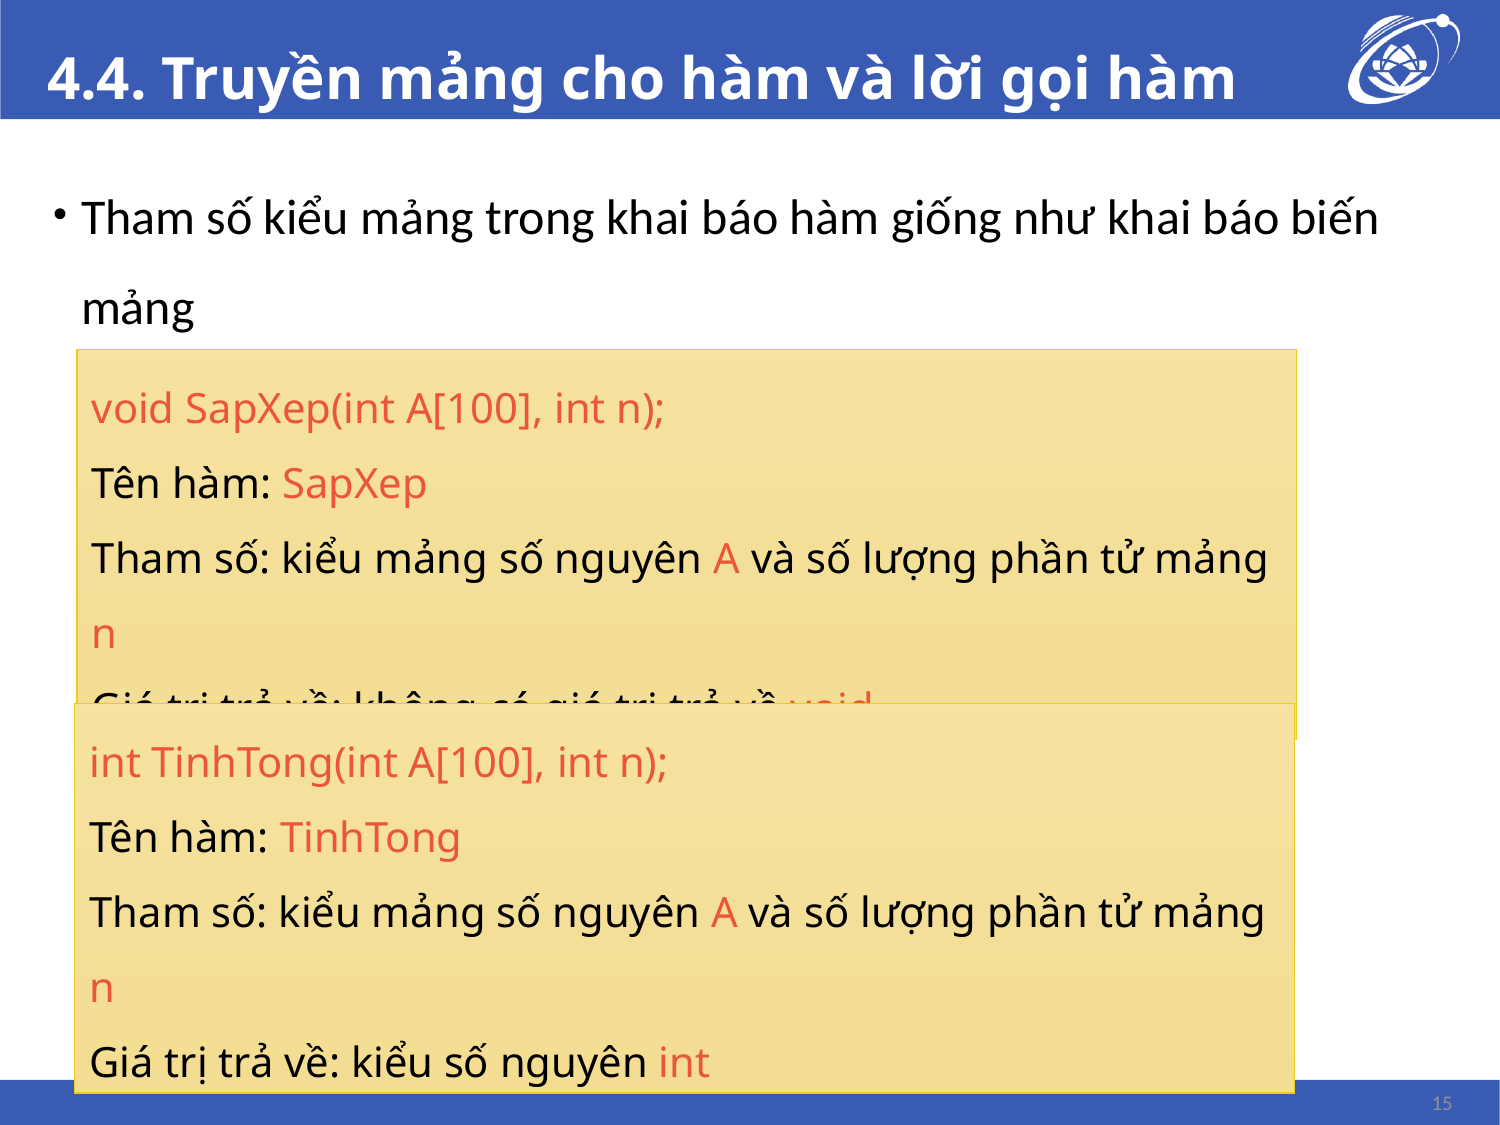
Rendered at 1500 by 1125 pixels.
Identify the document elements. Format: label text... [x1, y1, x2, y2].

list Tham số kiểu mảng trong khai báo hàm giống như khai báo biến mảng [32, 146, 1468, 1054]
slide_number 15 [1388, 1083, 1468, 1122]
title 4.4. Truyền mảng cho hàm và lời gọi hàm [32, 0, 1468, 120]
text_box void SapXep(int A[100], int n); Tên hàm: SapXep Tham số: kiểu mảng số nguyên A và số lượng phần tử mảng n Giá trị trả về: không có giá trị trả về void [76, 349, 1297, 740]
text_box int TinhTong(int A[100], int n); Tên hàm: TinhTong Tham số: kiểu mảng số nguyên A và số lượng phần tử mảng n Giá trị trả về: kiểu số nguyên int [74, 703, 1295, 1094]
